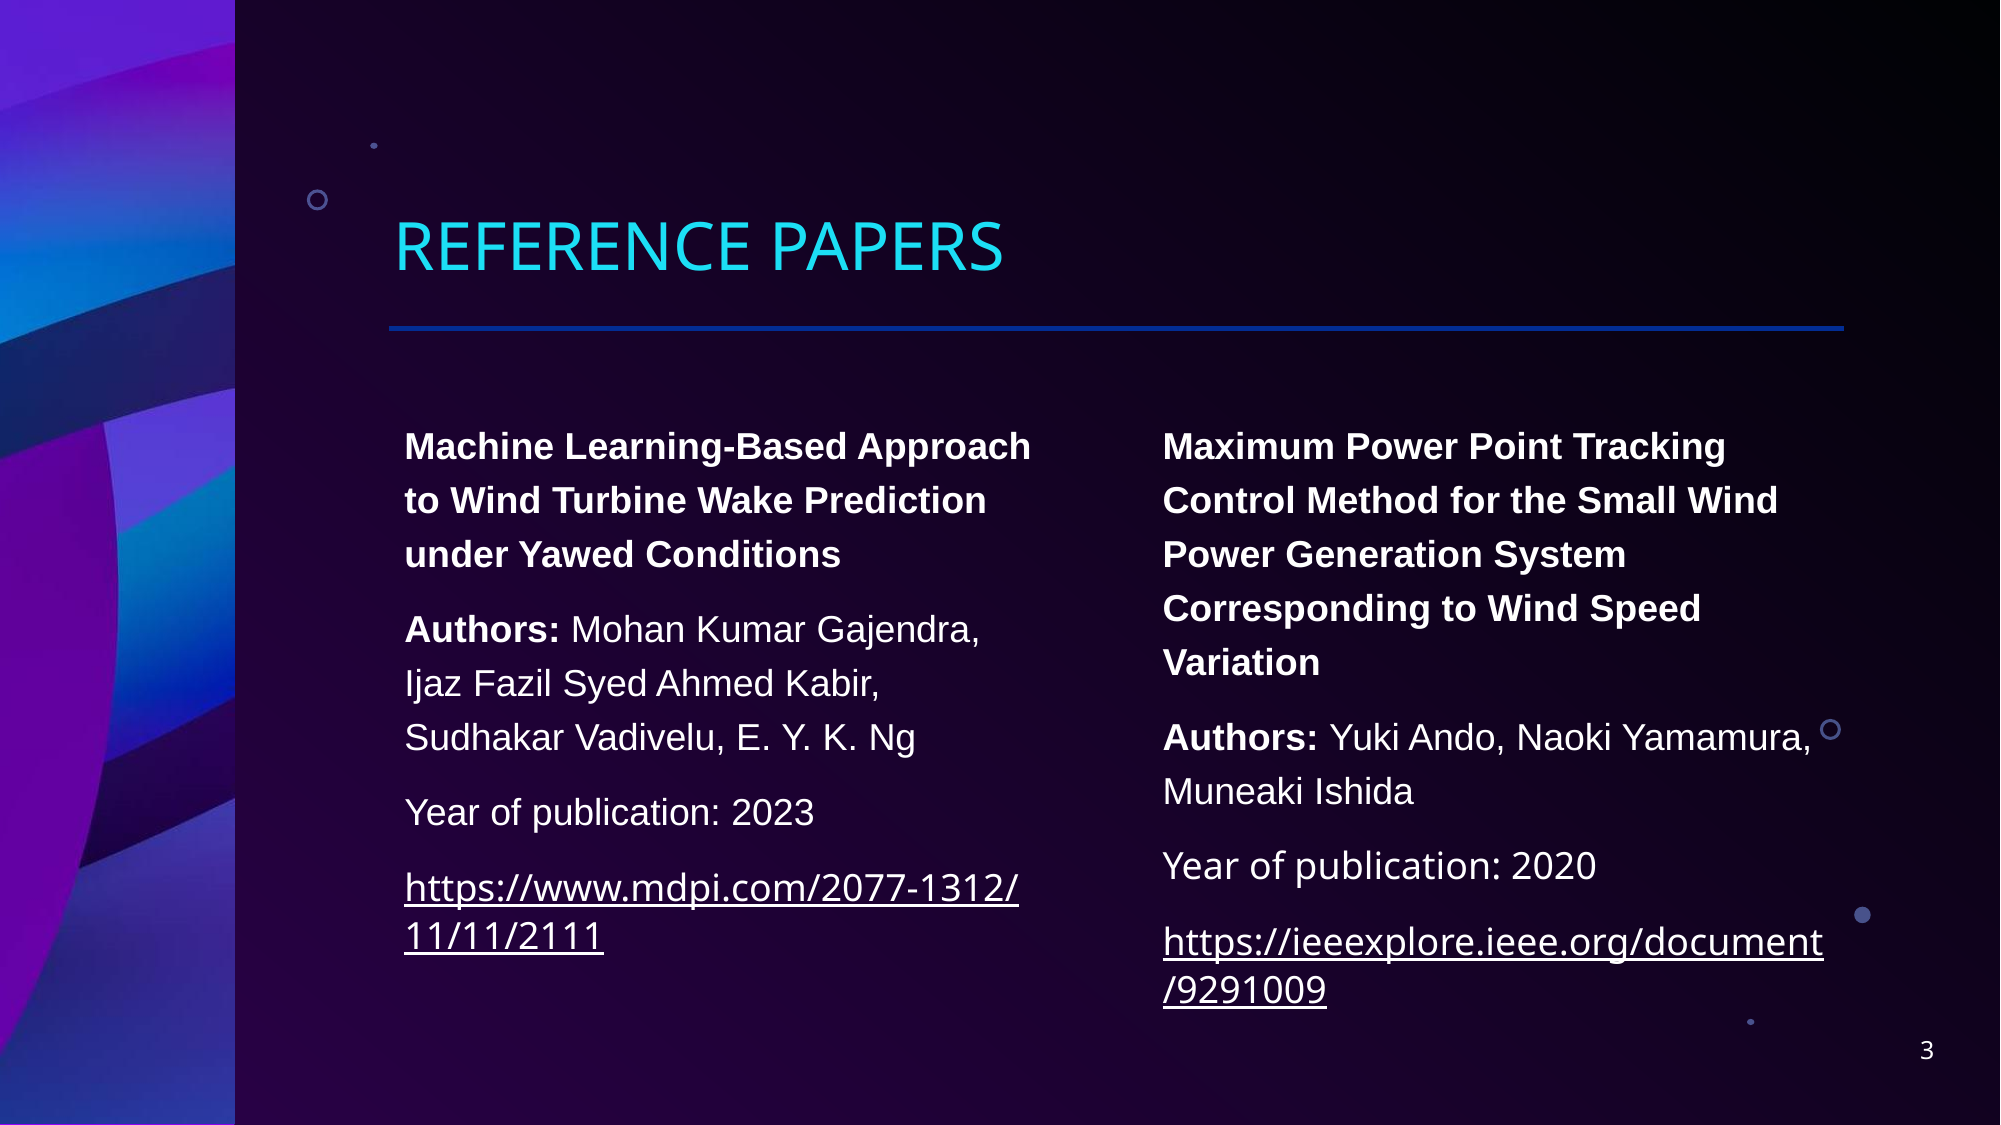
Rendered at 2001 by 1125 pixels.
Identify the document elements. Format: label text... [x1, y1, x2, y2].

list Machine Learning-Based Approach to Wind Turbine Wake Prediction under Yawed Conditions Authors: Mohan Kumar Gajendra, Ijaz Fazil Syed Ahmed Kabir, Sudhakar Vadivelu, E. Y. K. Ng Year of publication: 2023 https://www.mdpi.com/2077-1312/11/11/2111 [389, 405, 1048, 985]
list Maximum Power Point Tracking Control Method for the Small Wind Power Generation System Corresponding to Wind Speed Variation Authors: Yuki Ando, Naoki Yamamura, Muneaki Ishida Year of publication: 2020 https://ieeexplore.ieee.org/document/9291009 [1147, 405, 1841, 985]
title Reference papers [393, 26, 1845, 292]
slide_number 3 [1499, 1021, 1950, 1082]
picture [0, 0, 235, 1124]
